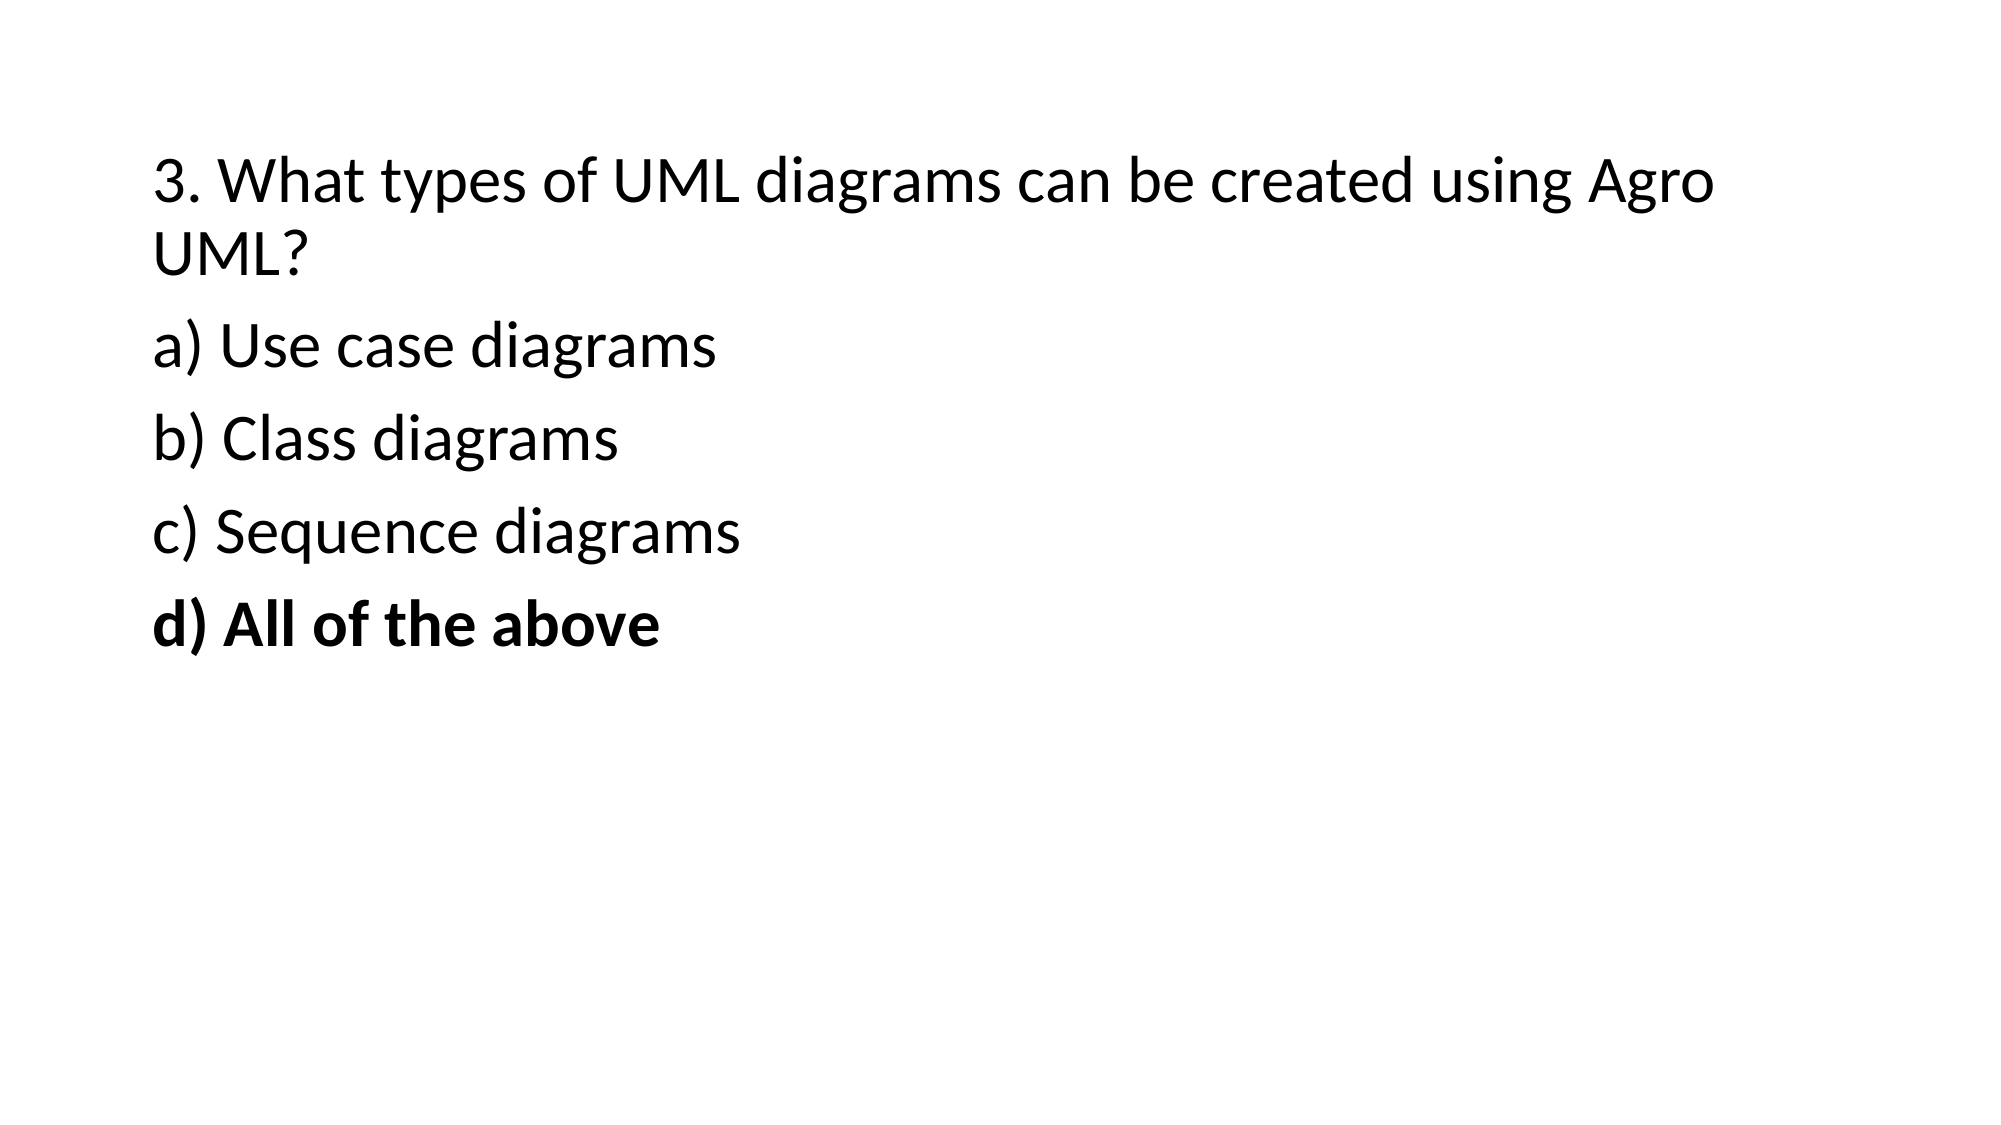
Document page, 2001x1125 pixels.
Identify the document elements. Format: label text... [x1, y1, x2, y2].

list 3. What types of UML diagrams can be created using Agro UML? a) Use case diagrams b) Class diagrams c) Sequence diagrams d) All of the above [137, 137, 1863, 1014]
